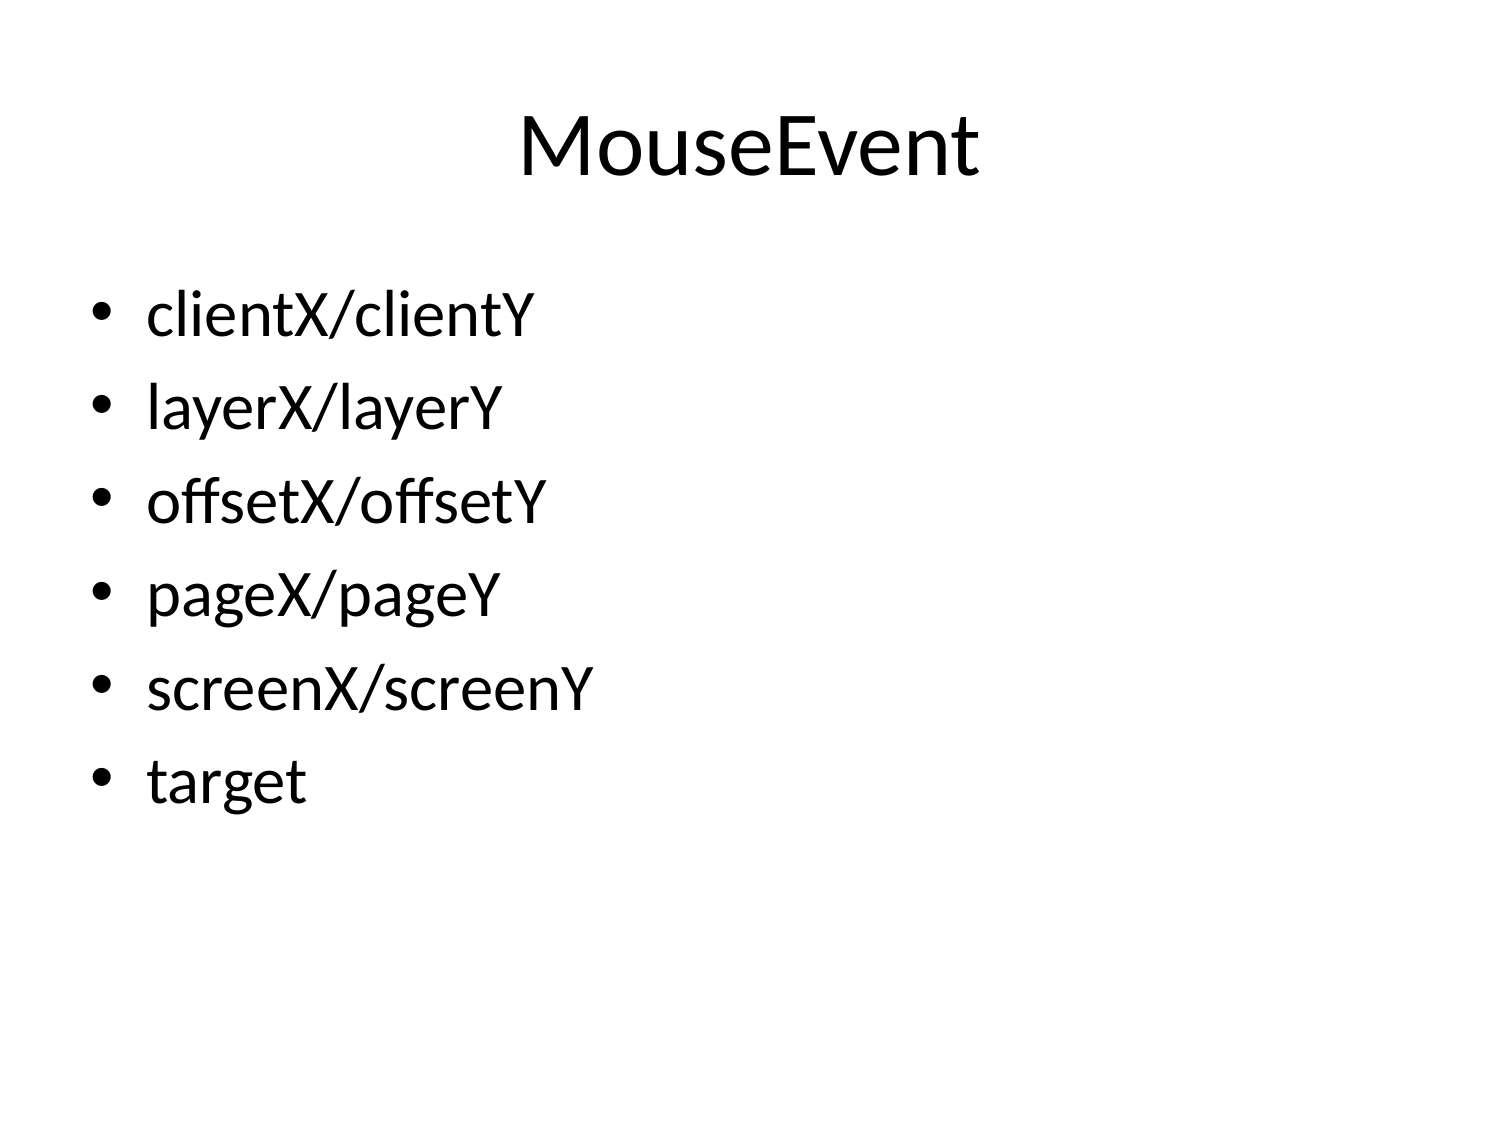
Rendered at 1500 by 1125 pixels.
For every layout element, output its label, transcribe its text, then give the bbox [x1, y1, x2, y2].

title MouseEvent [75, 45, 1425, 233]
list clientX/clientY layerX/layerY offsetX/offsetY pageX/pageY screenX/screenY target [75, 262, 1425, 1005]
